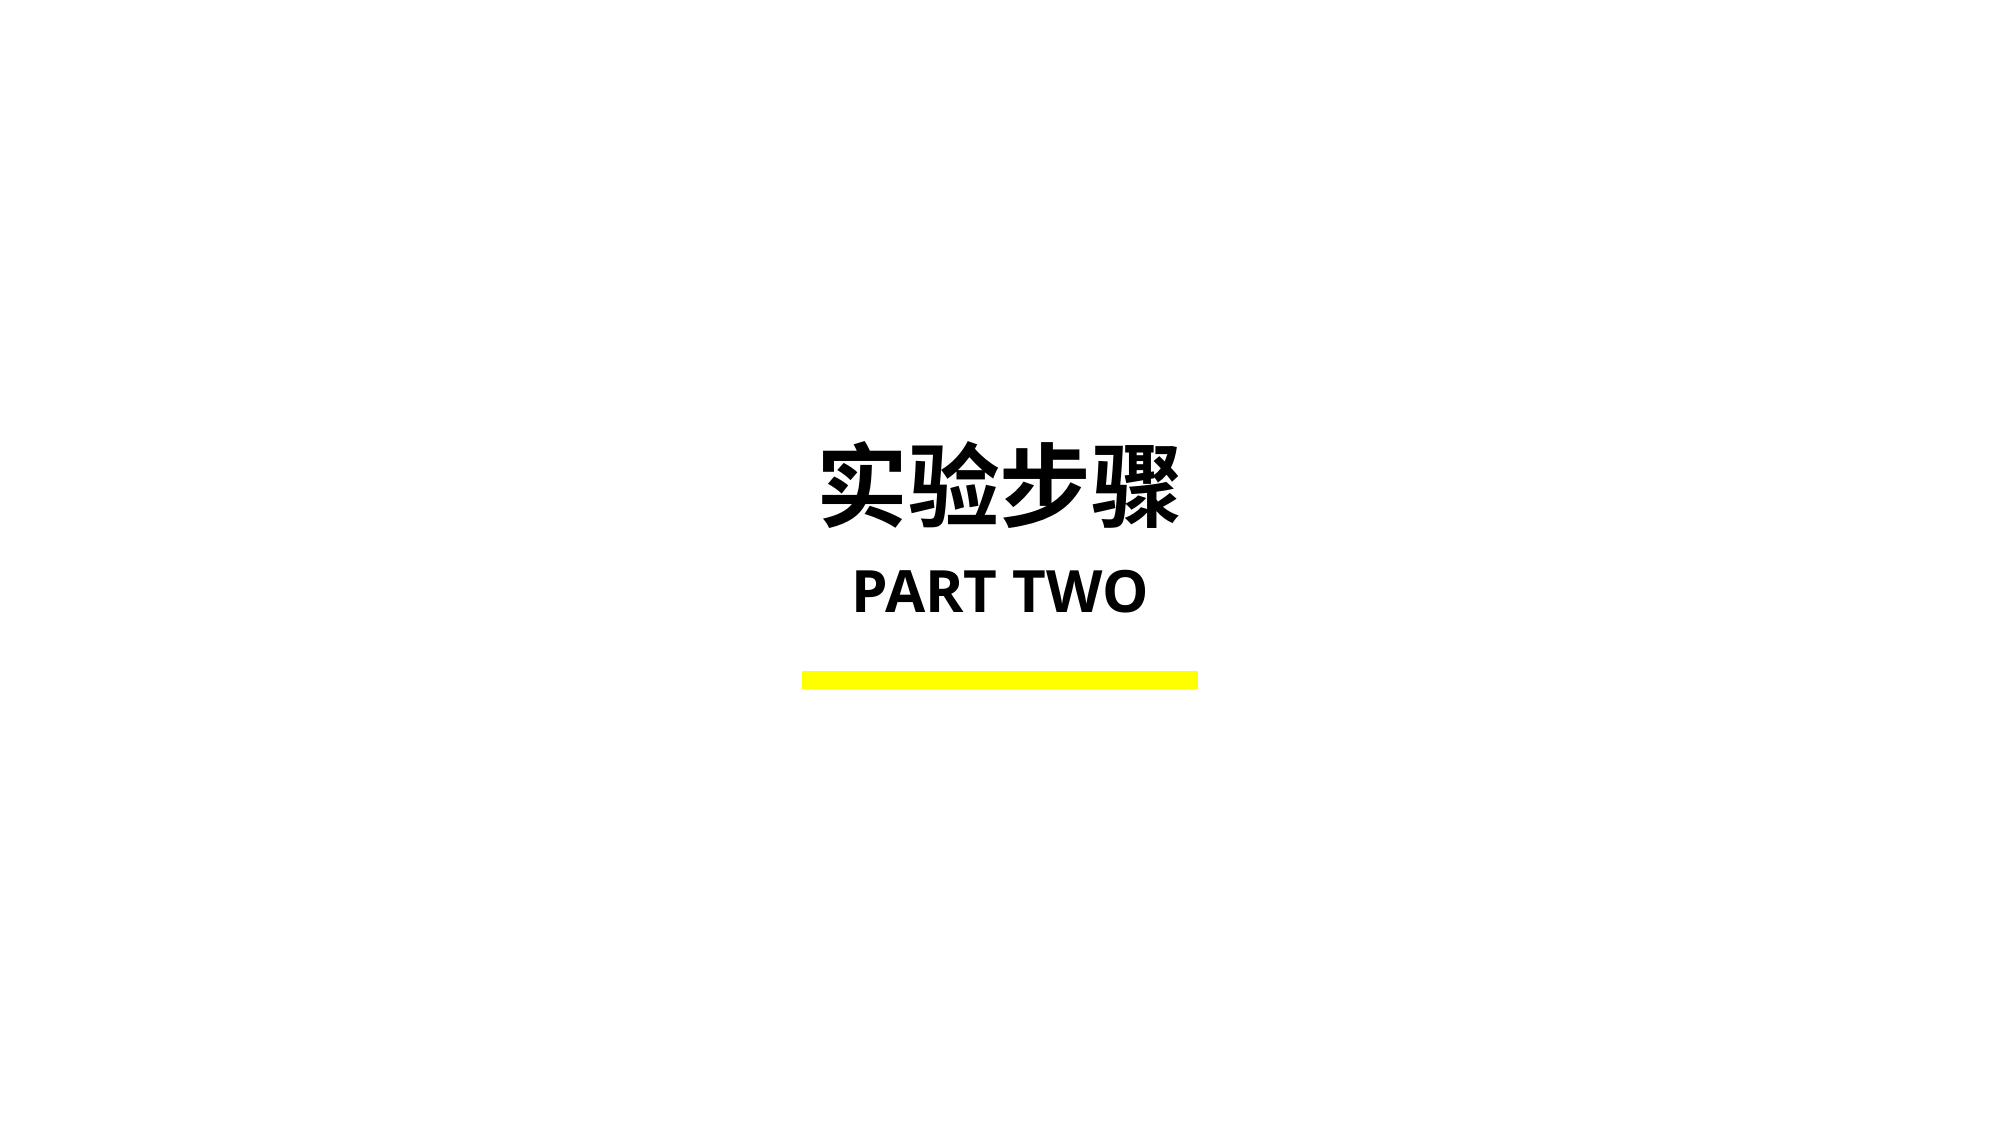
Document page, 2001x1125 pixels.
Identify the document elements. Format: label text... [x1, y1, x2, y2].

text_box [801, 670, 1199, 691]
text_box PART TWO [704, 547, 1296, 632]
text_box 实验步骤 [645, 388, 1355, 547]
